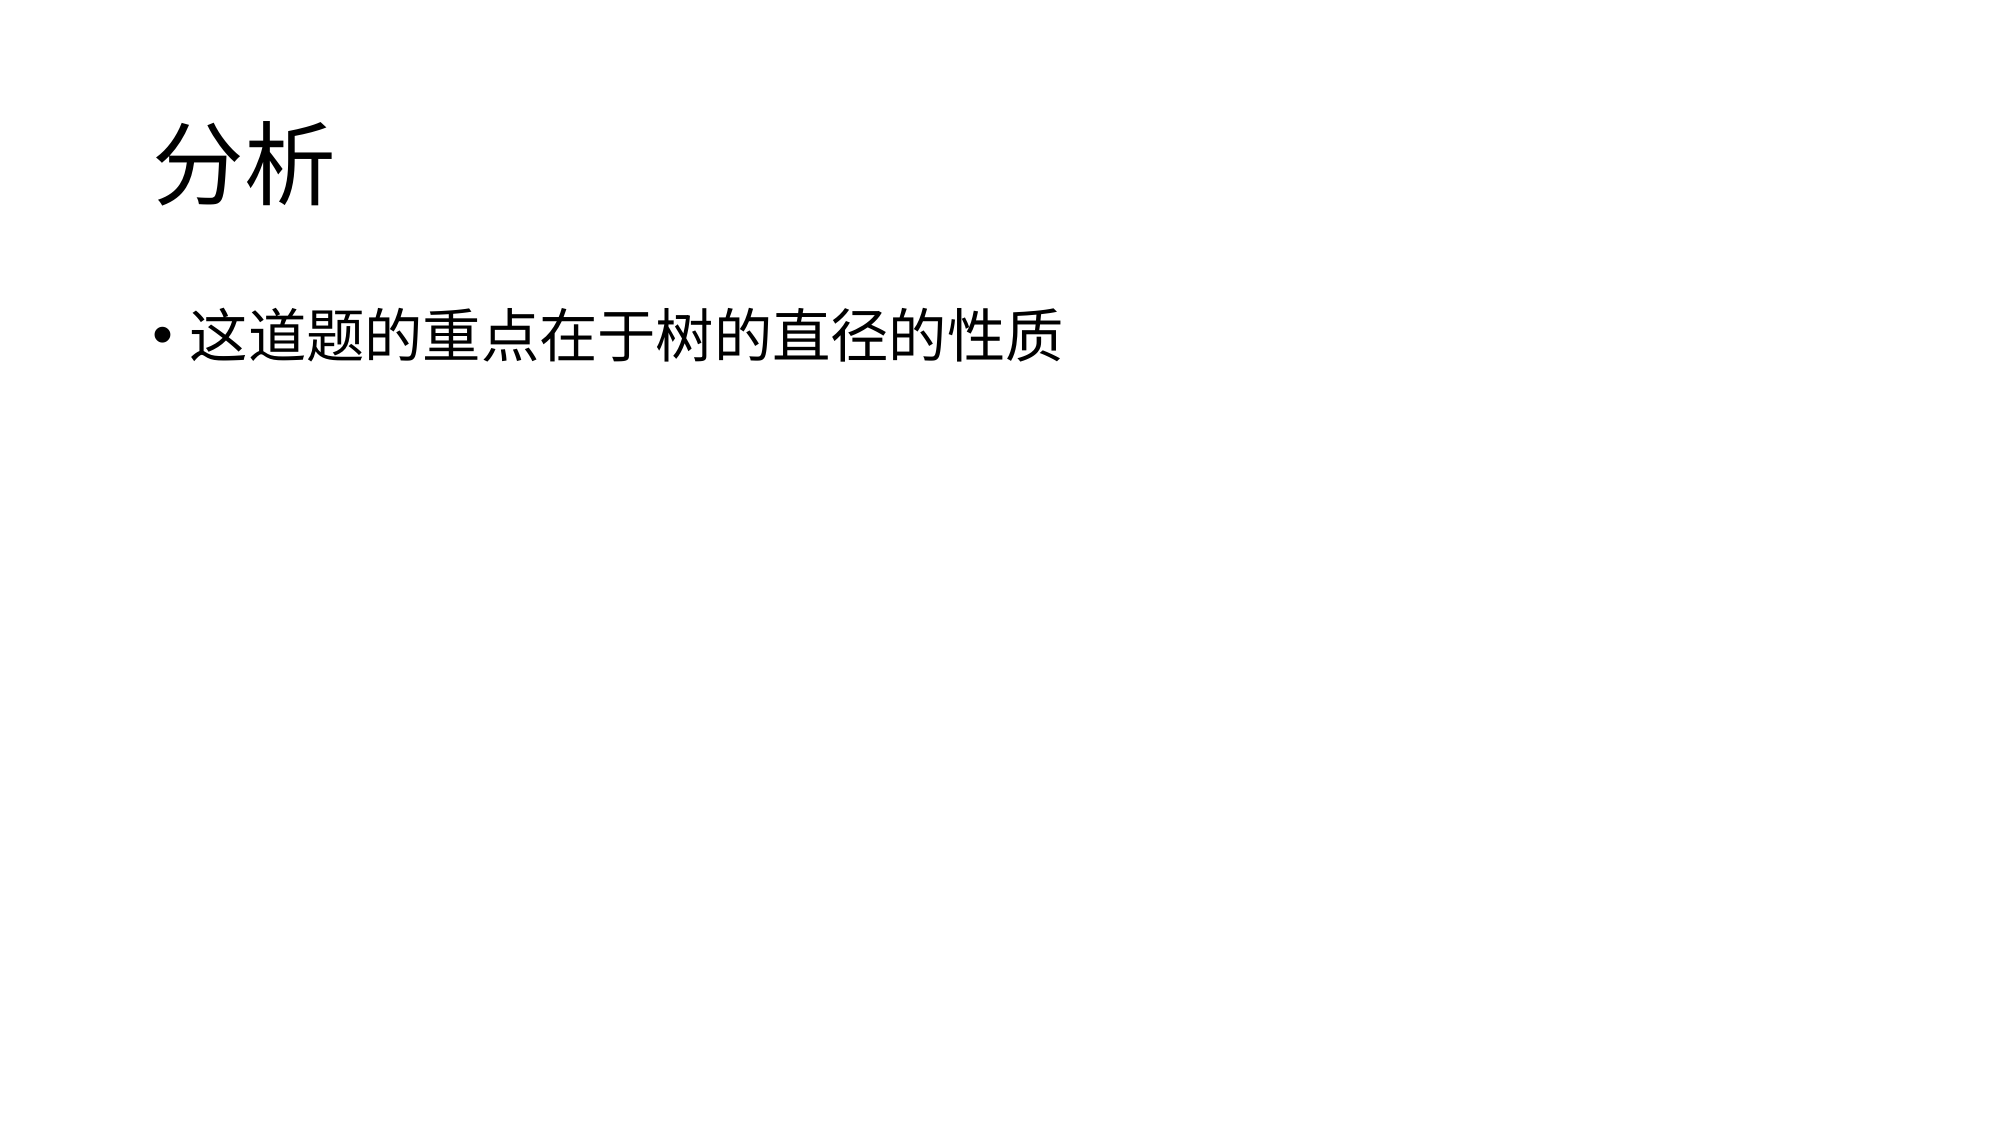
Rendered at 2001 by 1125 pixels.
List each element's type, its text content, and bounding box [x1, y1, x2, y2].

title 分析 [137, 59, 1863, 278]
list 这道题的重点在于树的直径的性质 [137, 299, 1863, 1014]
